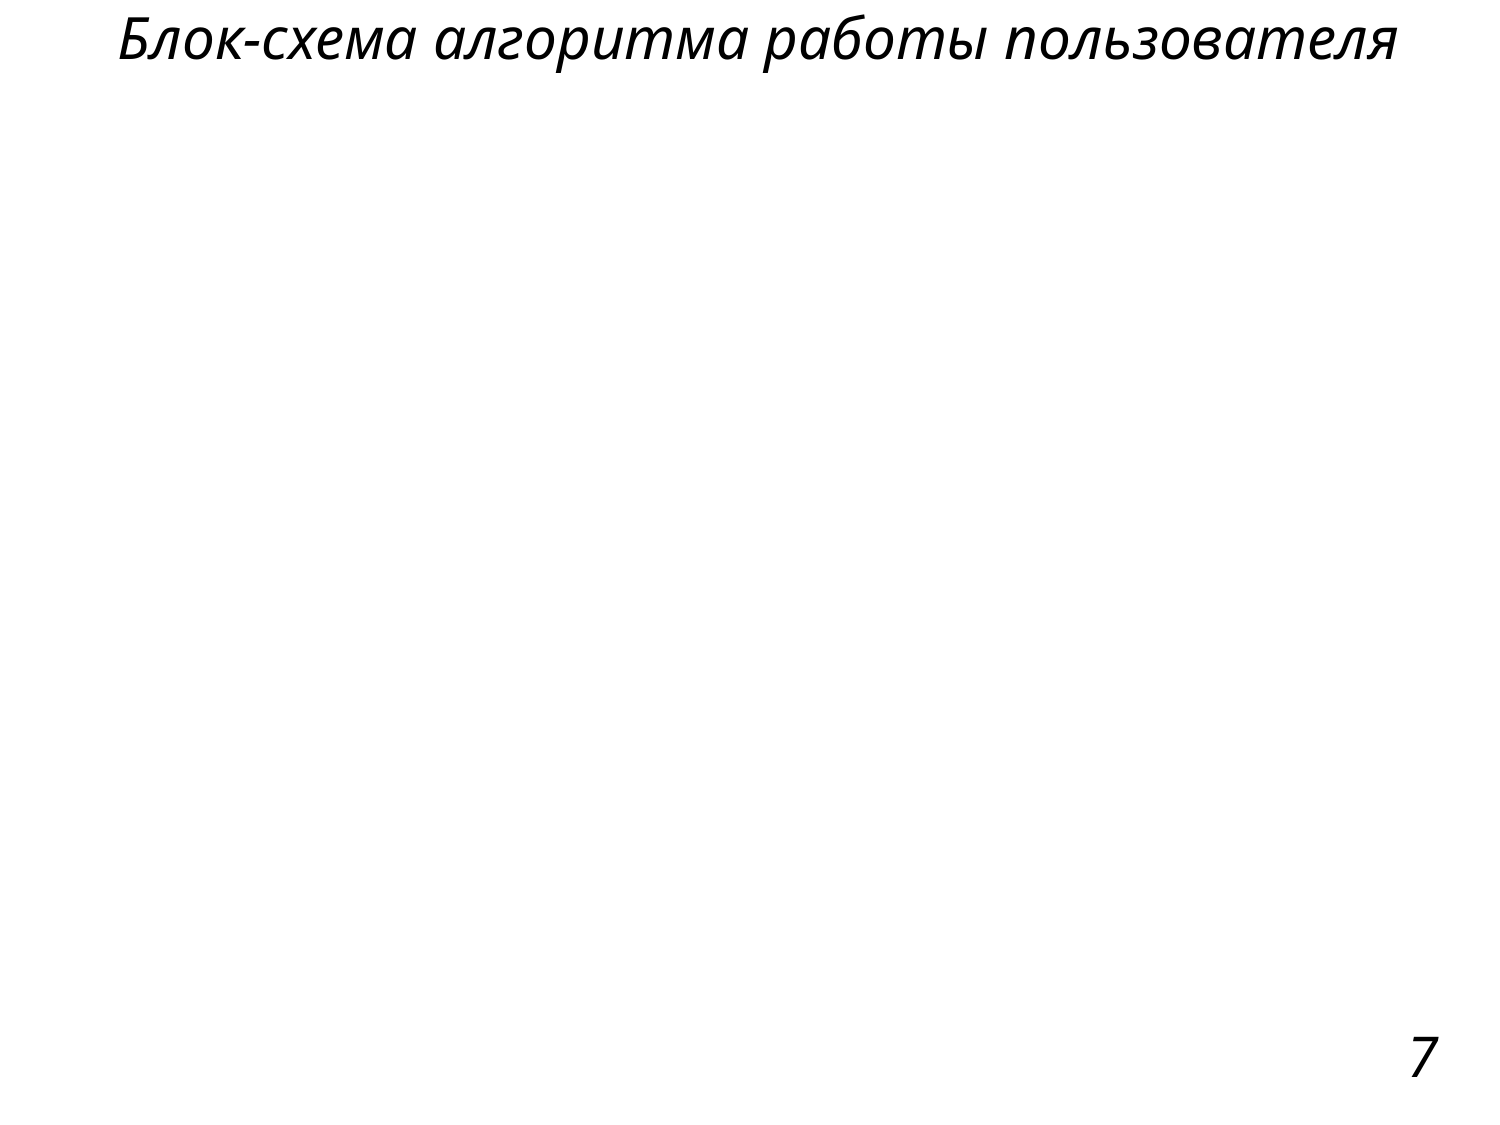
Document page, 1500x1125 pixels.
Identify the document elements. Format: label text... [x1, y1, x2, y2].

text_box Блок-схема алгоритма работы пользователя [17, 0, 1500, 79]
text_box 7 [1116, 1025, 1454, 1085]
